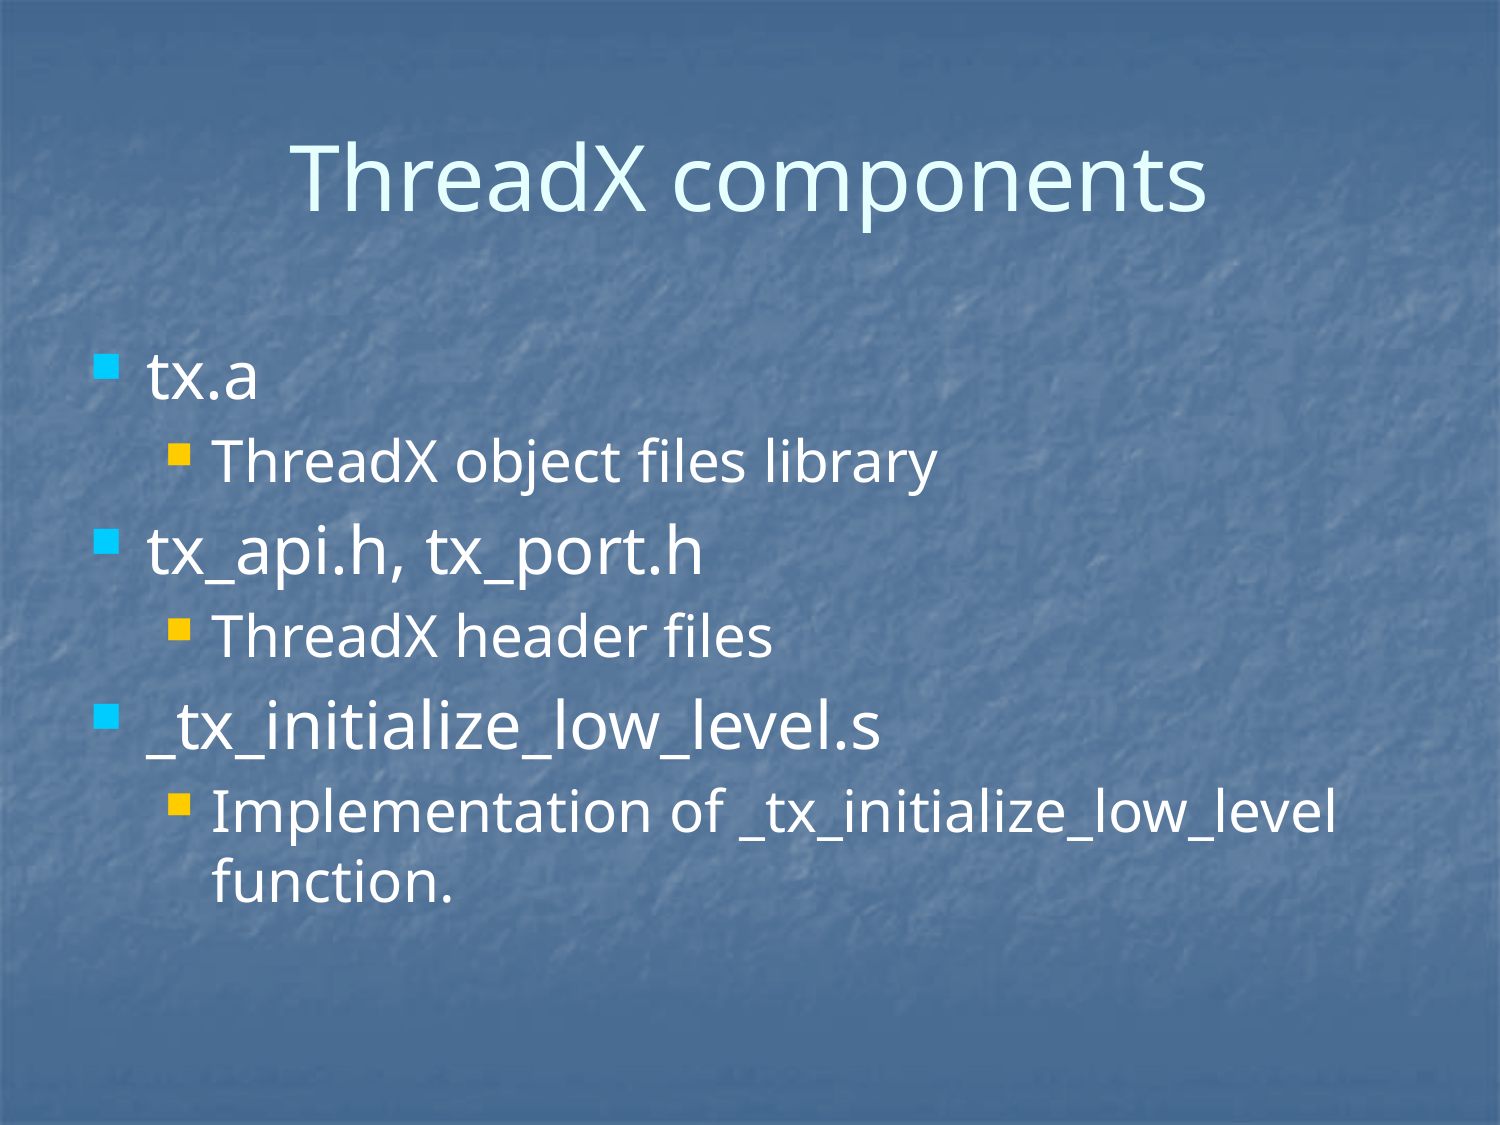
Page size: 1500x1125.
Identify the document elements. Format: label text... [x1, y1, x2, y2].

title ThreadX components [74, 62, 1426, 288]
list tx.a ThreadX object files library tx_api.h, tx_port.h ThreadX header files _tx_initialize_low_level.s Implementation of _tx_initialize_low_level function. [74, 324, 1426, 1001]
